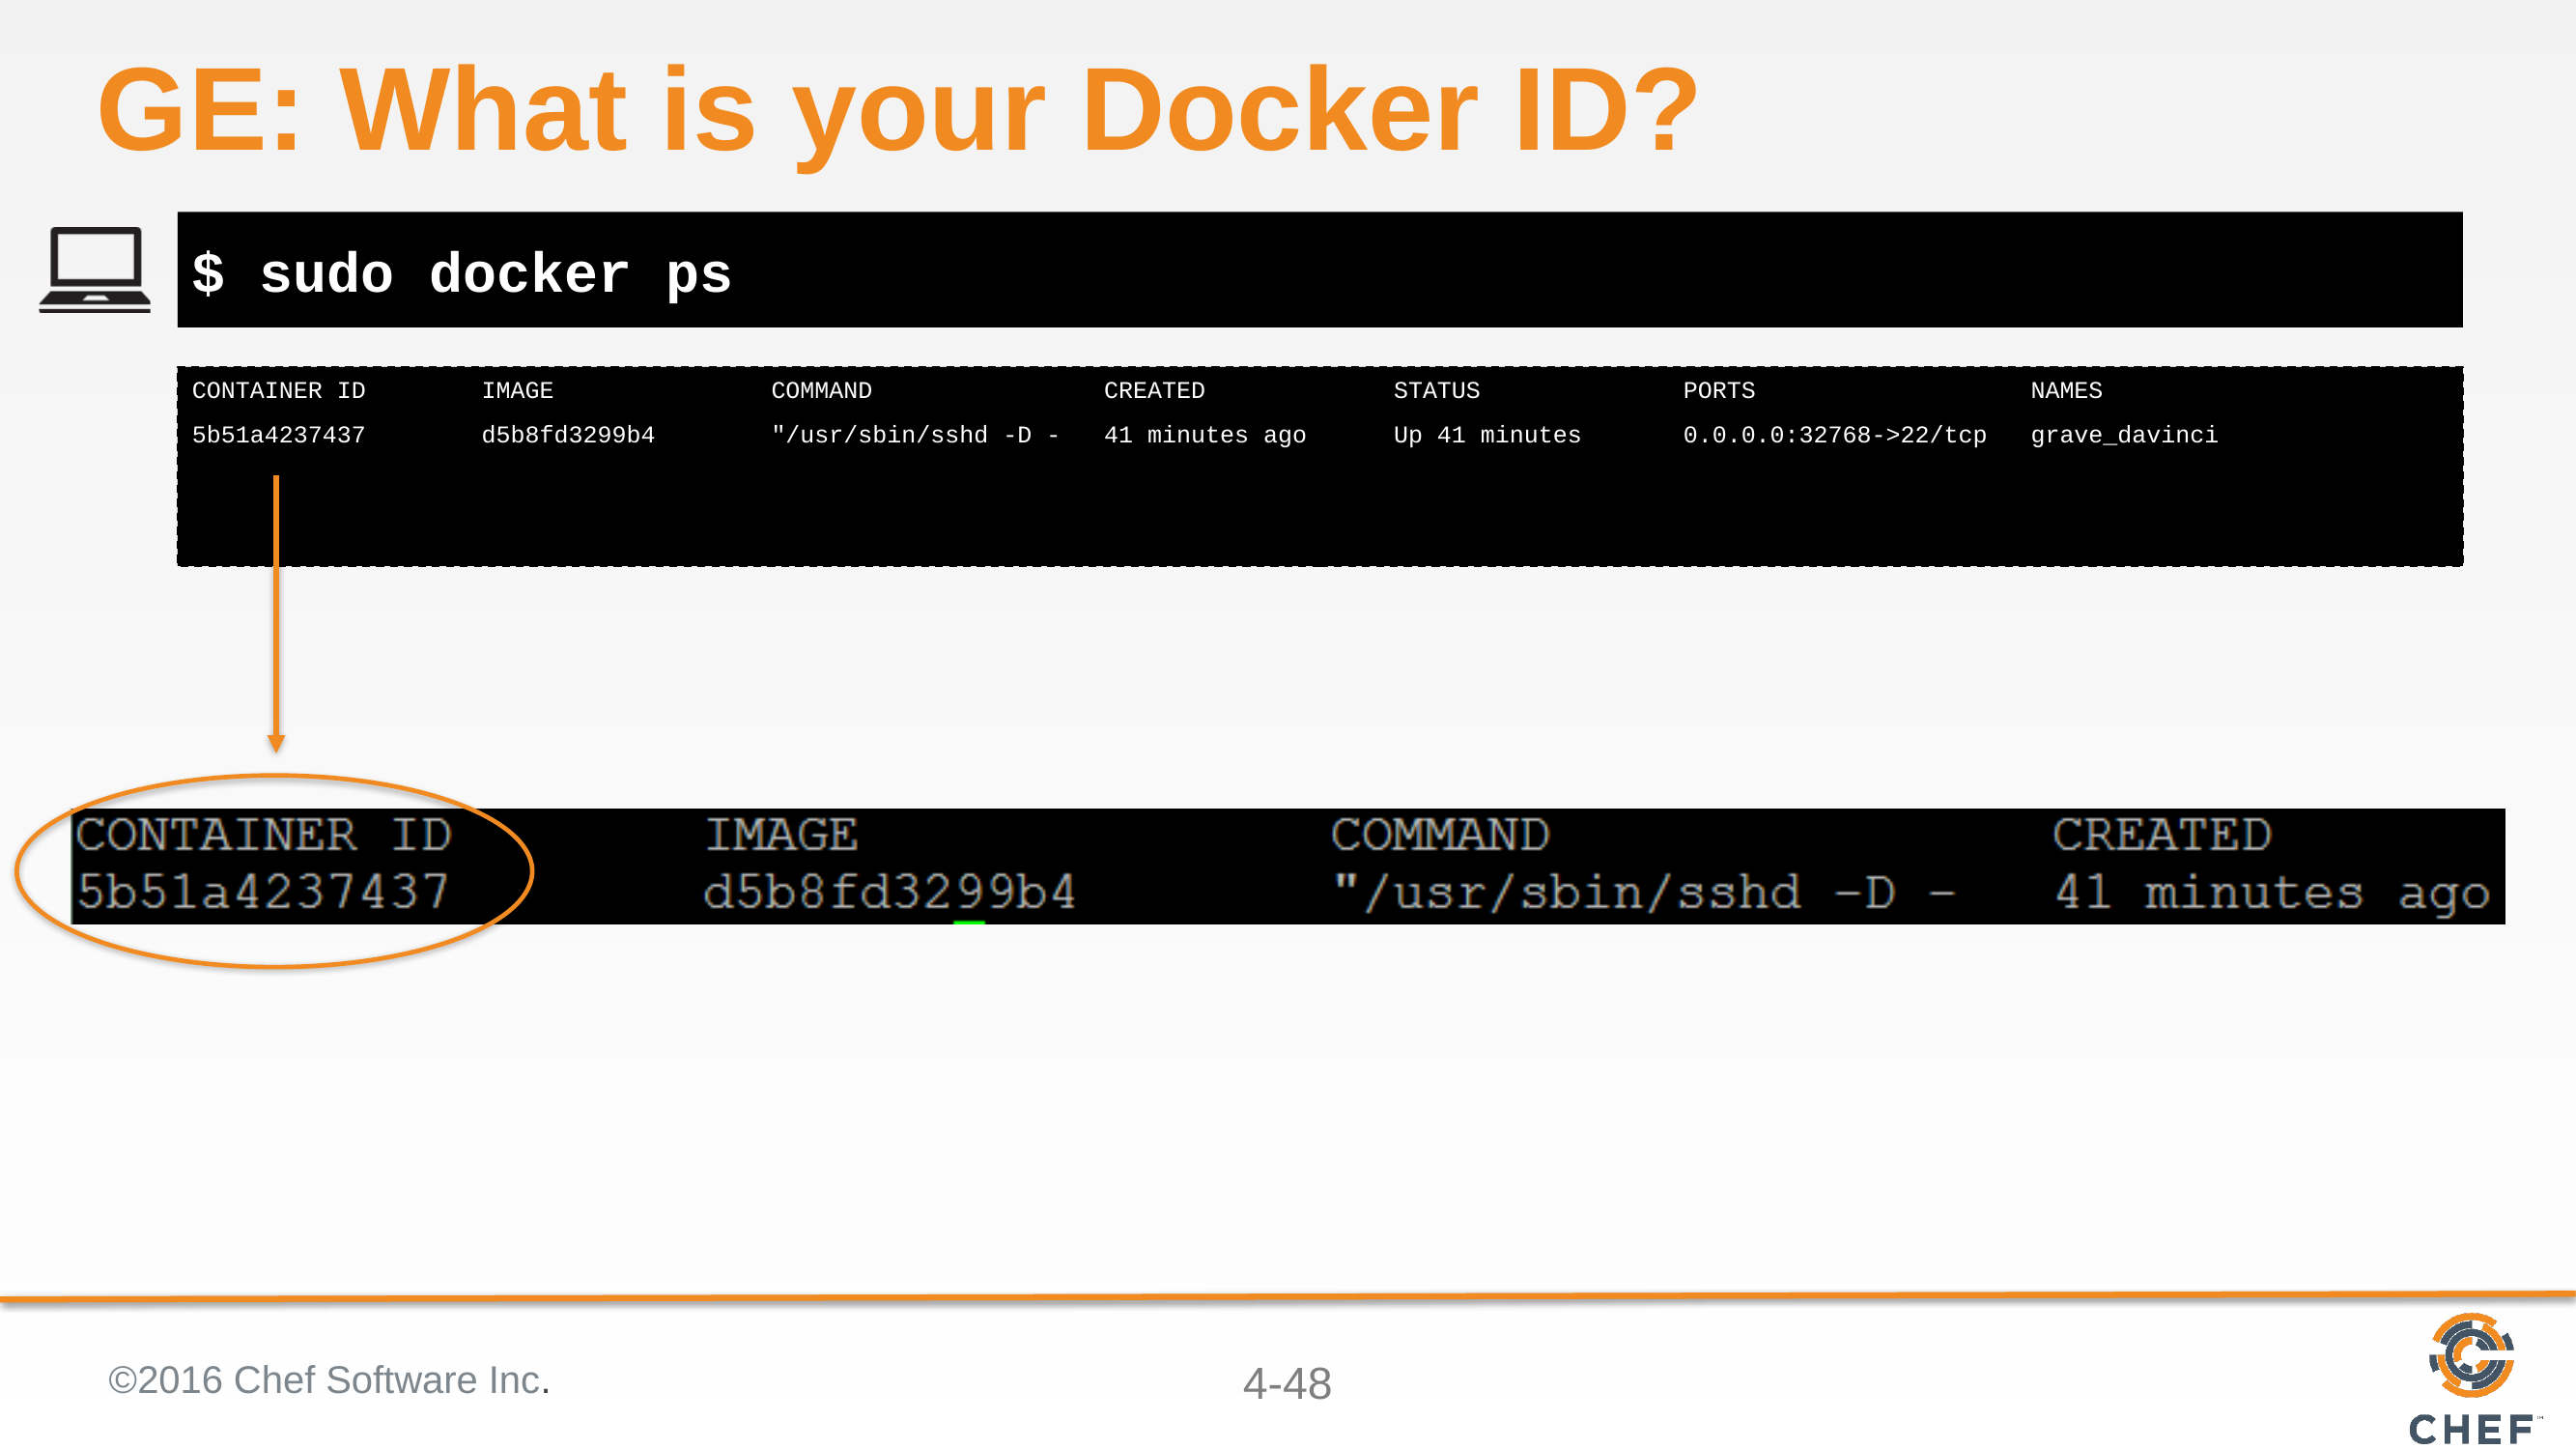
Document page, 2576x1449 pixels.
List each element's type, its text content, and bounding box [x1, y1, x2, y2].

list $ sudo docker ps [177, 212, 2463, 327]
list CONTAINER ID IMAGE COMMAND CREATED STATUS PORTS NAMES 5b51a4237437 d5b8fd3299b4 "/usr/sbin/sshd -D - 41 minutes ago Up 41 minutes 0.0.0.0:32768->22/tcp grave_davinci [177, 366, 2464, 567]
picture [2399, 1297, 2551, 1449]
picture [70, 809, 2505, 924]
text_box [79, 774, 469, 808]
text_box [15, 814, 65, 928]
text_box [80, 935, 469, 968]
title GE: What is your Docker ID? [96, 48, 2463, 180]
